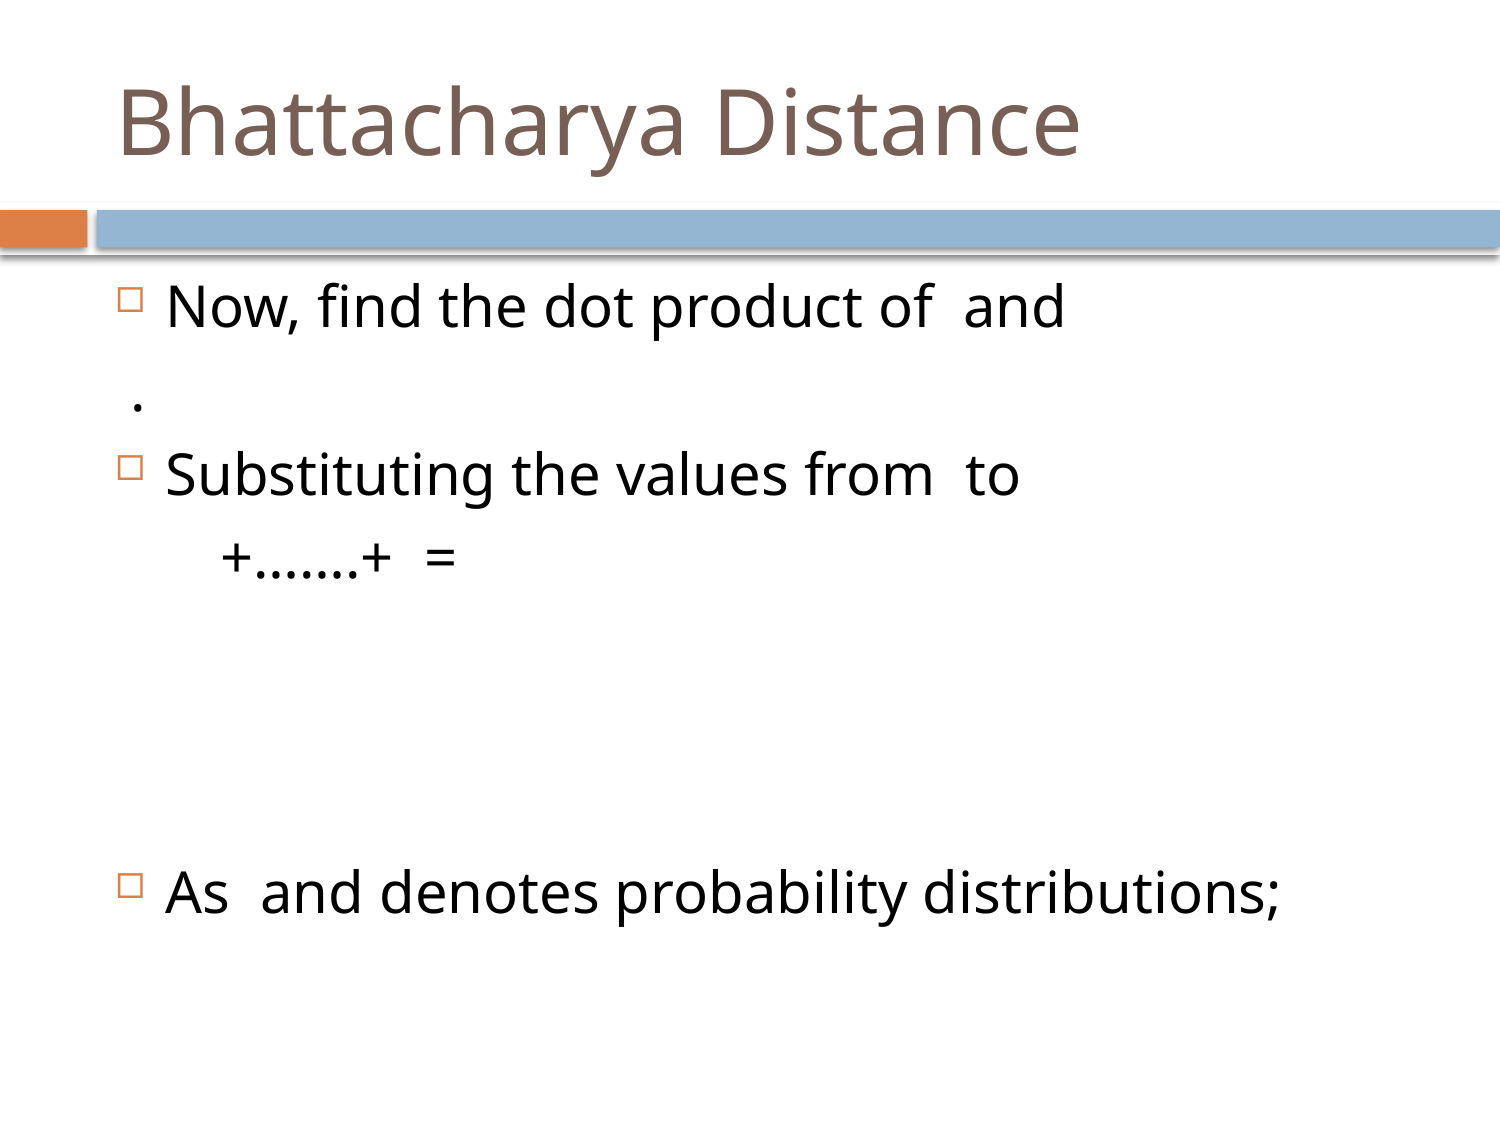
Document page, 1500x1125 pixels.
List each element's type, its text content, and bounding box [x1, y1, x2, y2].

title Bhattacharya Distance [100, 37, 1438, 200]
